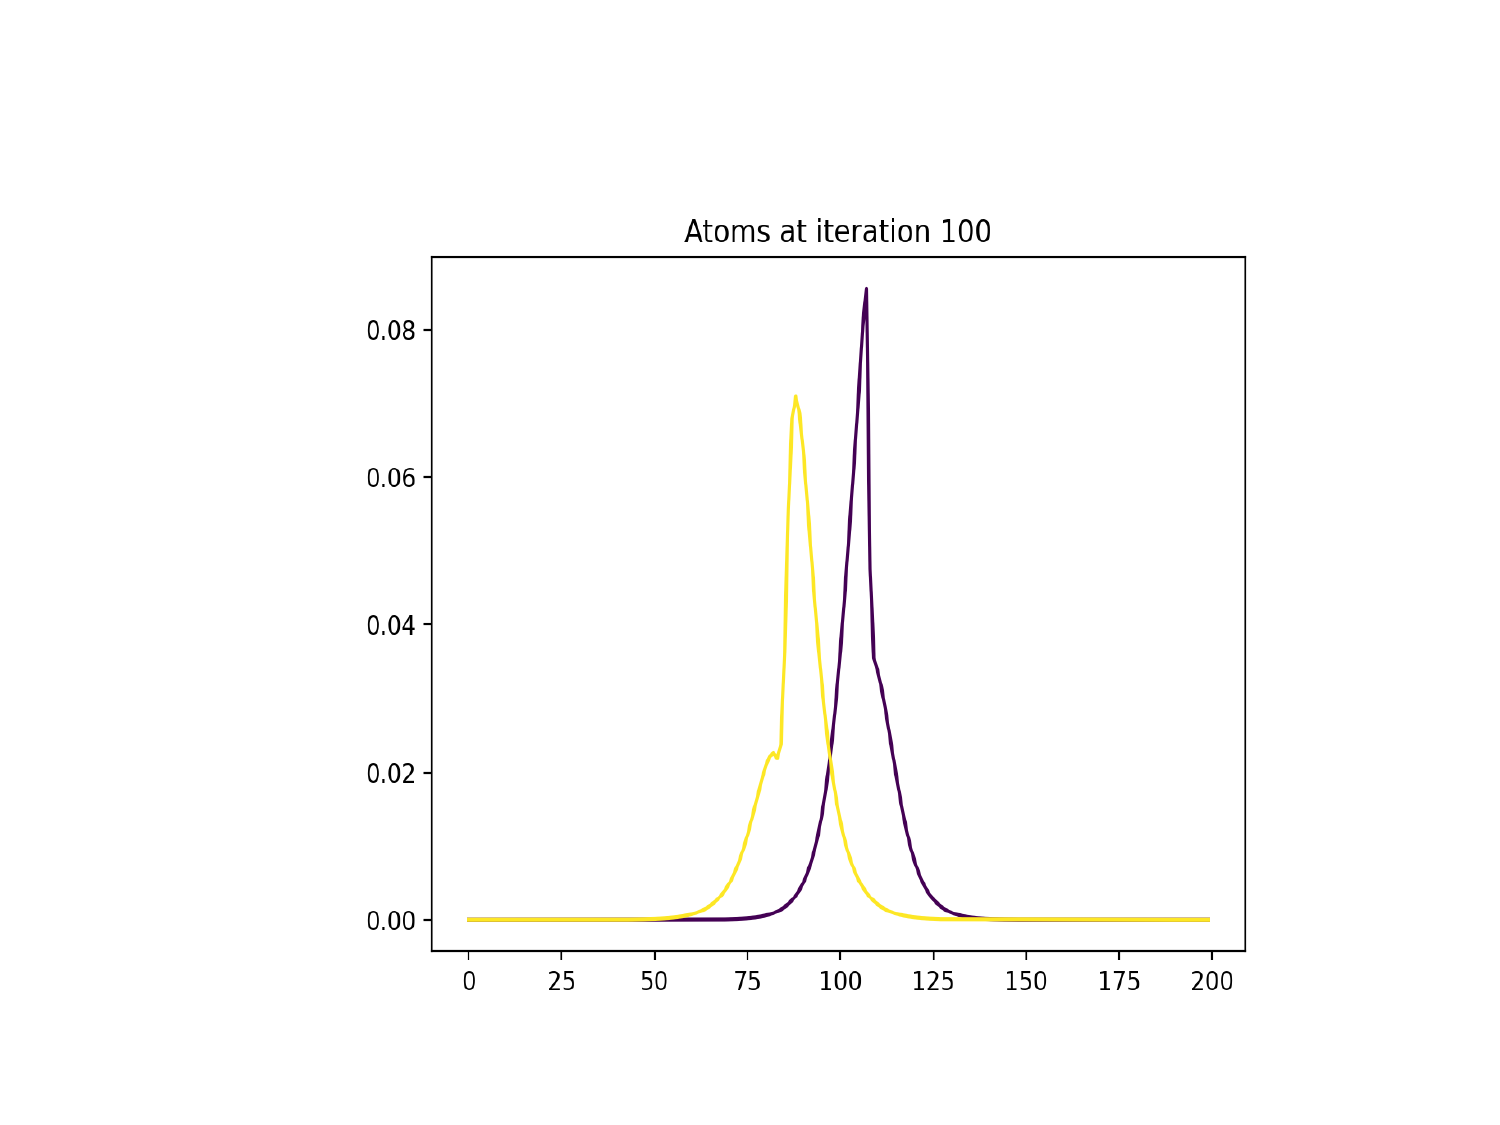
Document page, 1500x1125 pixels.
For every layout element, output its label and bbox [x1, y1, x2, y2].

picture [299, 149, 1351, 1051]
